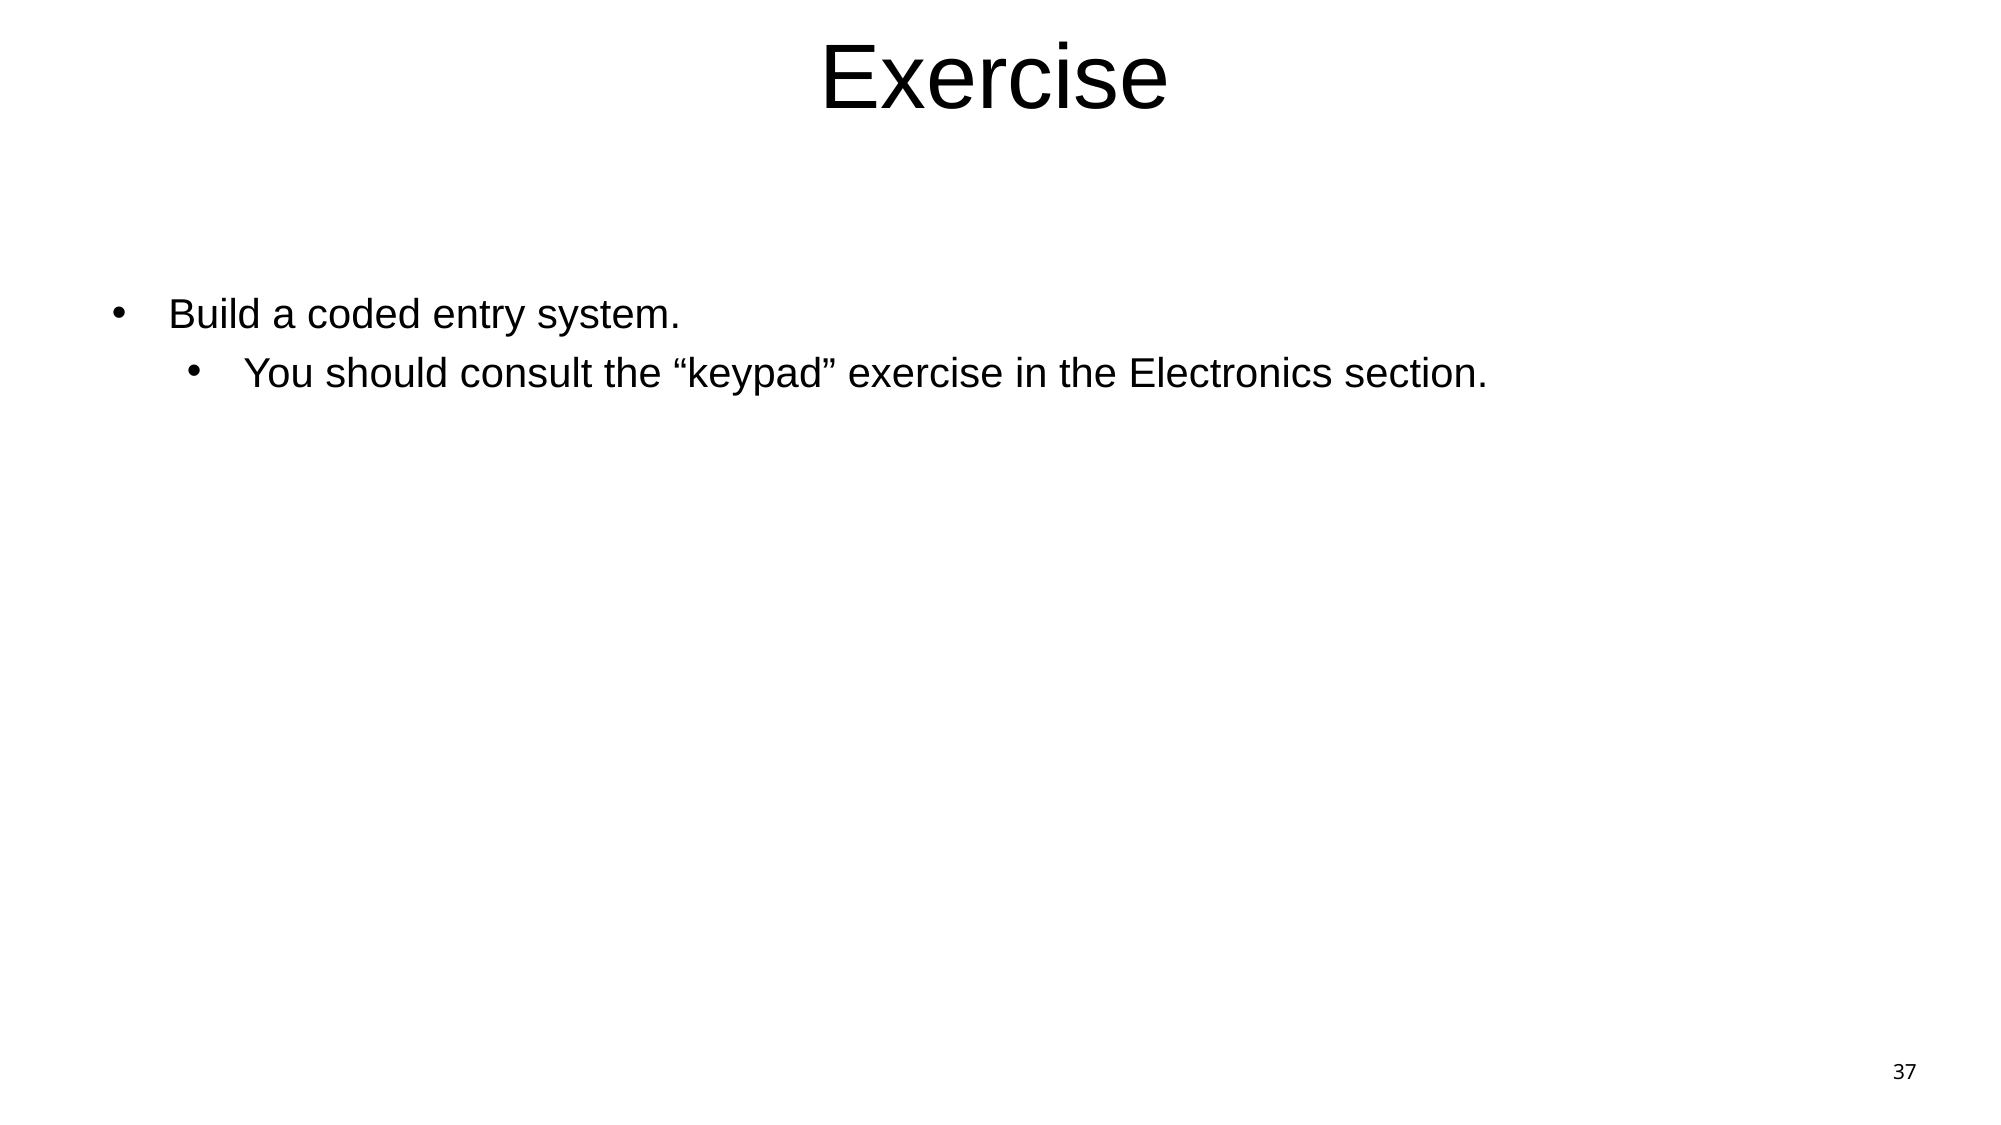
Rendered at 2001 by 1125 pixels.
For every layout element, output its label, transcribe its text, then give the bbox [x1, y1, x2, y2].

text_box Build a coded entry system. You should consult the “keypad” exercise in the Electronics section. [97, 279, 1894, 403]
slide_number 37 [1855, 1042, 1955, 1103]
title Exercise [20, 7, 1970, 150]
